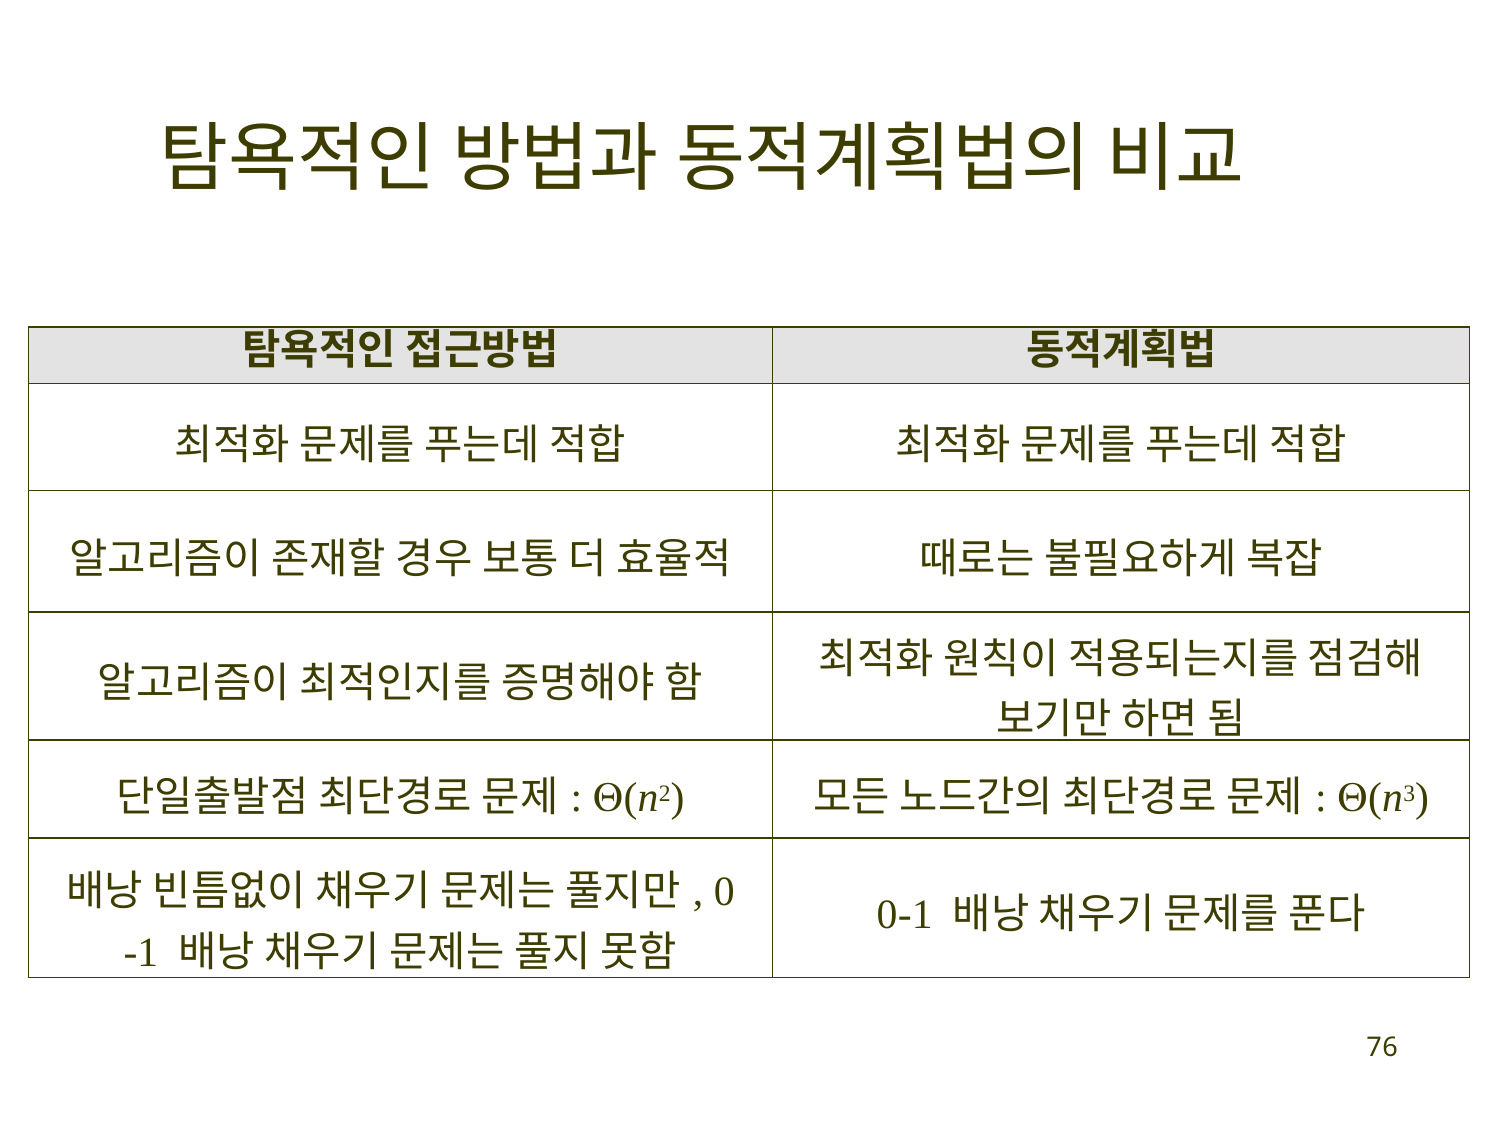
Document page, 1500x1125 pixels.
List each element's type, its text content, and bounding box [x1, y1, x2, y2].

table_cell 최적화 원칙이 적용되는지를 점검해 보기만 하면 됨 [773, 613, 1469, 739]
table_cell 모든 노드간의 최단경로 문제: (n3) [773, 741, 1469, 837]
table_cell 최적화 문제를 푸는데 적합 [29, 384, 772, 490]
table_cell 알고리즘이 최적인지를 증명해야 함 [29, 613, 772, 739]
table_cell 때로는 불필요하게 복잡 [773, 491, 1469, 611]
table_cell 단일출발점 최단경로 문제: (n2) [29, 741, 772, 837]
table_header 탐욕적인 접근방법 [29, 328, 772, 383]
table_cell 배낭 빈틈없이 채우기 문제는 풀지만, 0 -1 배낭 채우기 문제는 풀지 못함 [29, 839, 772, 977]
table_cell 0-1 배낭 채우기 문제를 푼다 [773, 839, 1469, 977]
slide_number 74 [1360, 1035, 1404, 1125]
table_cell 최적화 문제를 푸는데 적합 [773, 384, 1469, 490]
table_header 동적계획법 [773, 328, 1469, 383]
title 탐욕적인 방법과 동적계획법의 비교 [157, 107, 1343, 298]
table_cell 알고리즘이 존재할 경우 보통 더 효율적 [29, 491, 772, 611]
